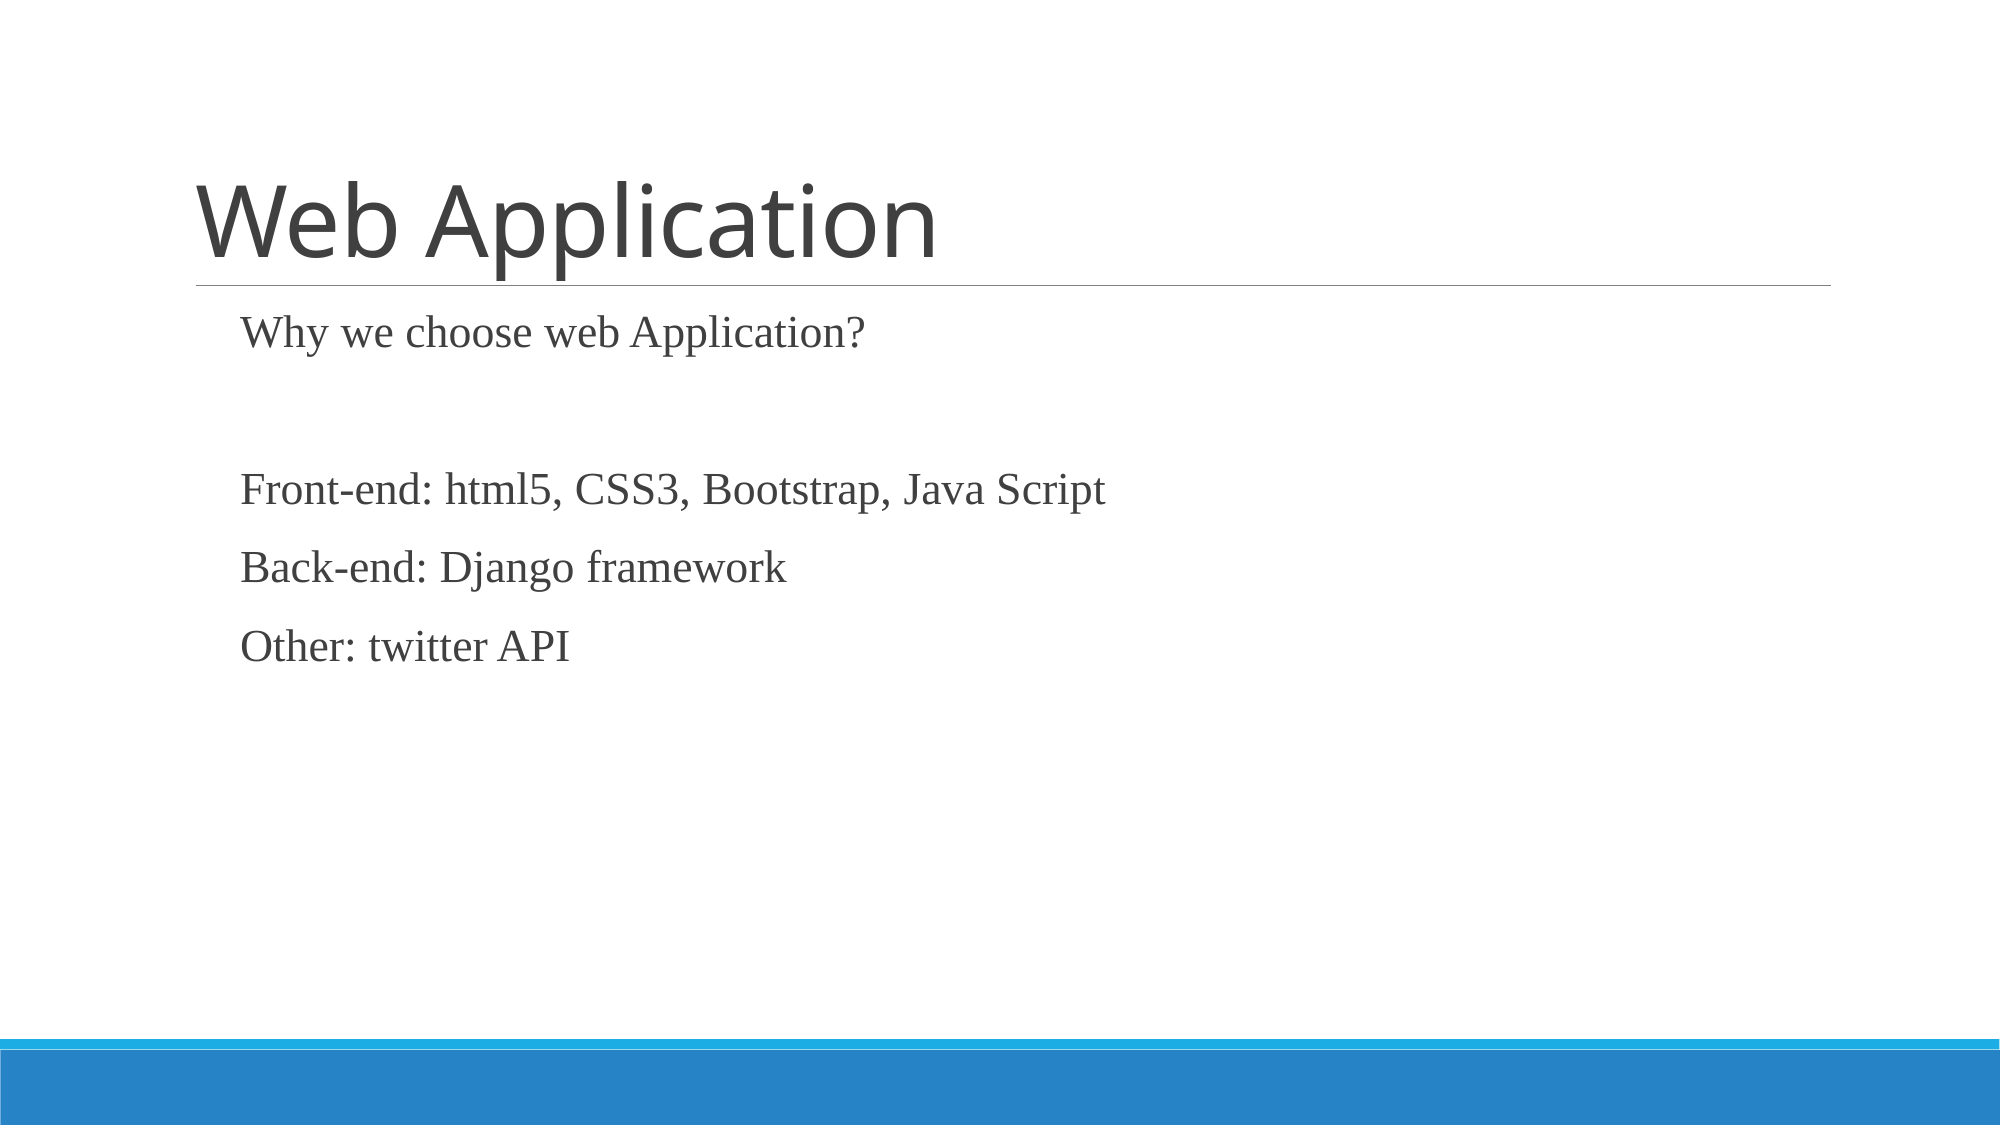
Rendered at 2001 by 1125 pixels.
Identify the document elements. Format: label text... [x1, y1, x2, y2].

list Why we choose web Application? Front-end: html5, CSS3, Bootstrap, Java Script Back-end: Django framework Other: twitter API [225, 299, 1875, 960]
title Web Application [180, 47, 1830, 285]
